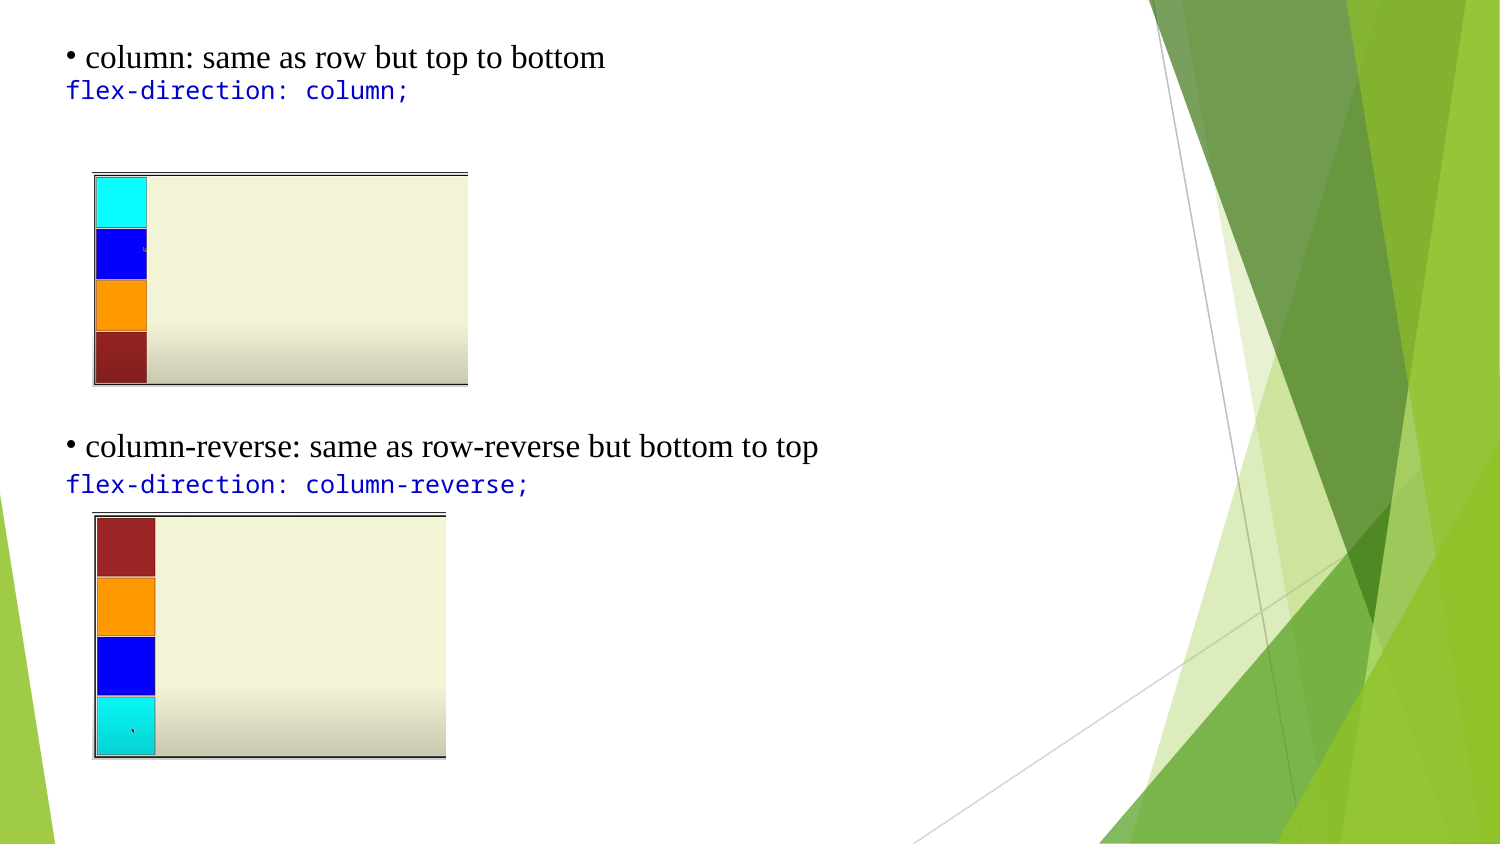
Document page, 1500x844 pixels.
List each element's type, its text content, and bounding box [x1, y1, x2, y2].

picture [92, 172, 468, 387]
picture [92, 512, 446, 760]
title column: same as row but top to bottom flex-direction: column; column-reverse: same as row-reverse but bottom to top flex-direction: column-reverse; [65, 34, 1328, 619]
